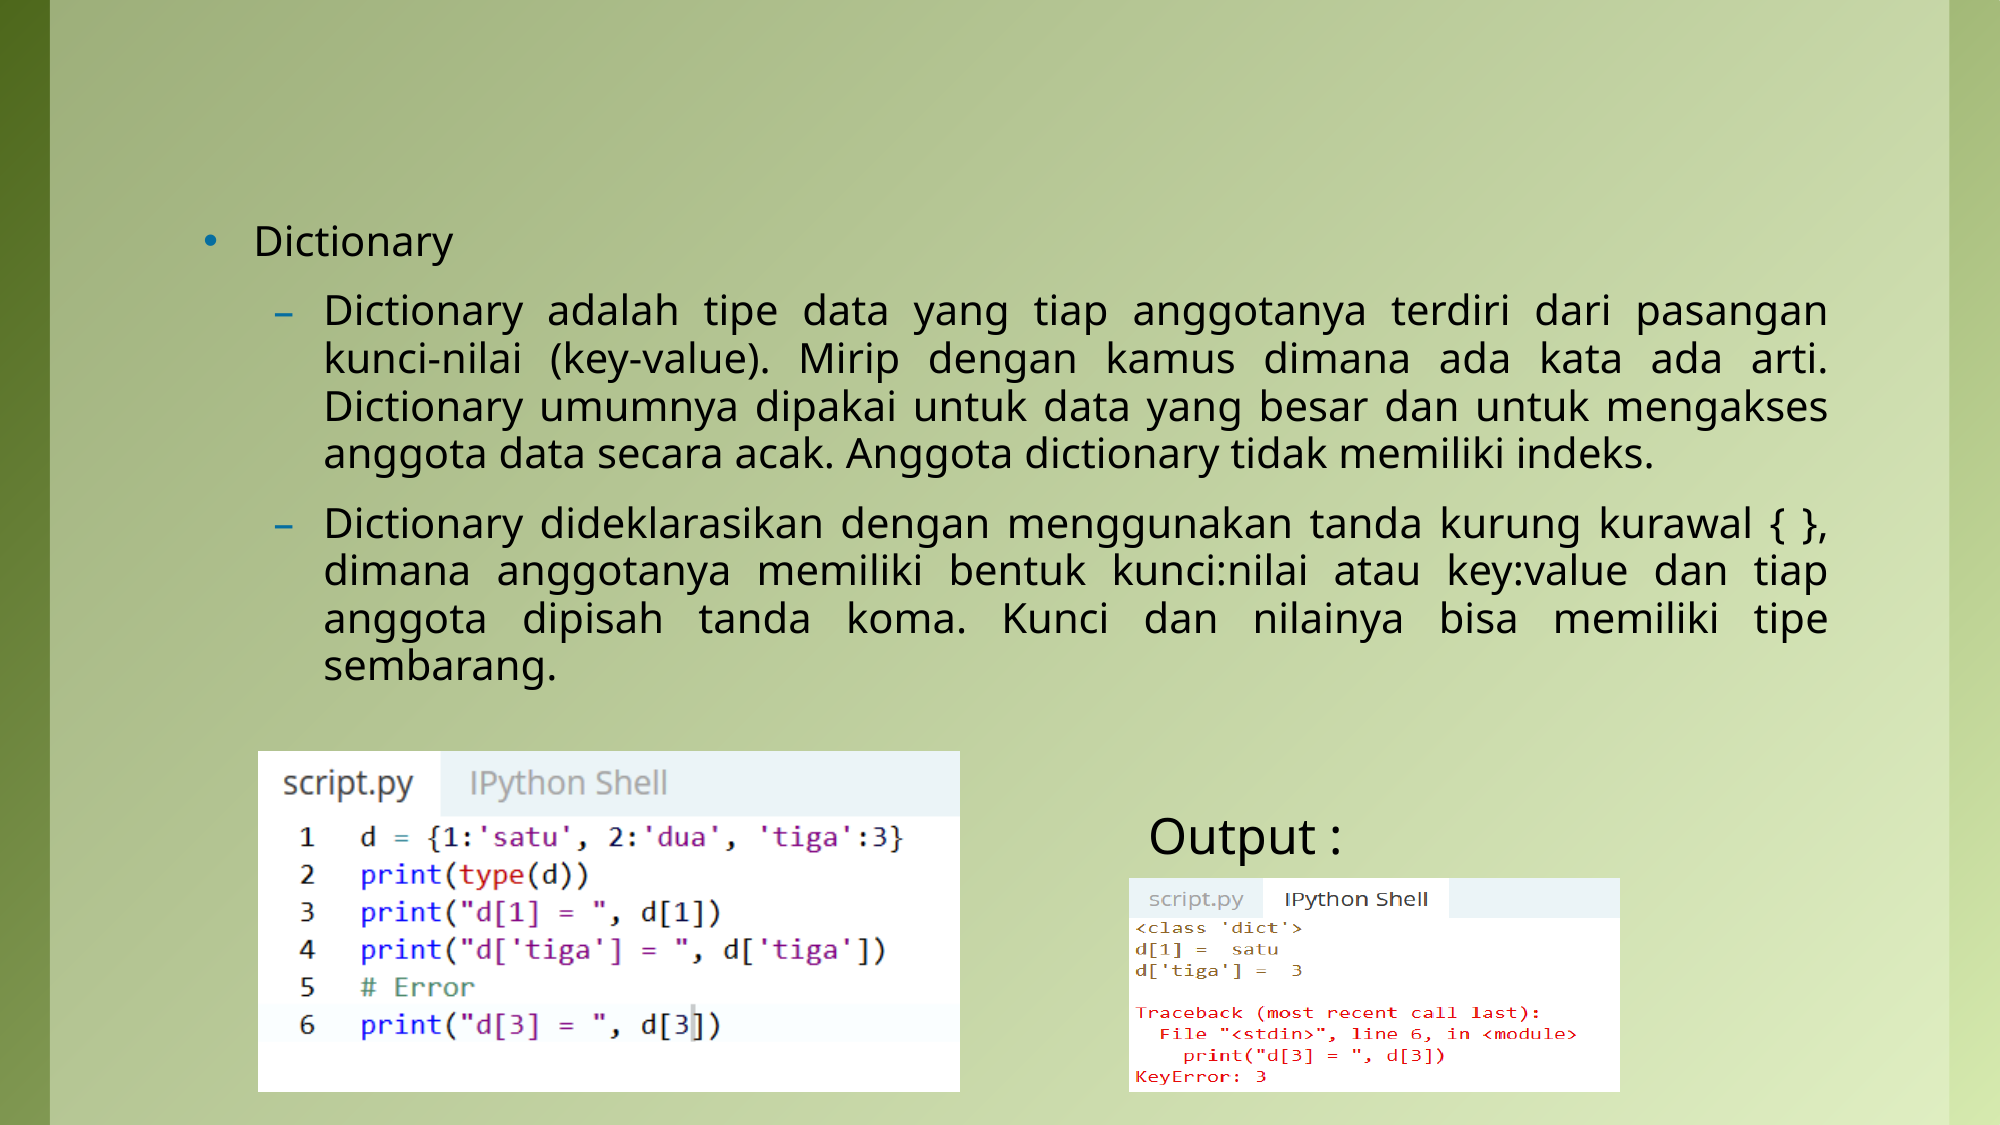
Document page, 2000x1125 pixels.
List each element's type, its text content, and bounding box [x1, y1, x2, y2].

text_box Output : [1133, 797, 1358, 873]
picture [258, 751, 960, 1093]
picture [1129, 878, 1620, 1092]
list Dictionary Dictionary adalah tipe data yang tiap anggotanya terdiri dari pasangan kunci-nilai (key-value). Mirip dengan kamus dimana ada kata ada arti. Dictionary umumnya dipakai untuk data yang besar dan untuk mengakses anggota data secara acak. Anggota dictionary tidak memiliki indeks. Dictionary dideklarasikan dengan menggunakan tanda kurung kurawal { }, dimana anggotanya memiliki bentuk kunci:nilai atau key:value dan tiap anggota dipisah tanda koma. Kunci dan nilainya bisa memiliki tipe sembarang. [183, 208, 1850, 1020]
